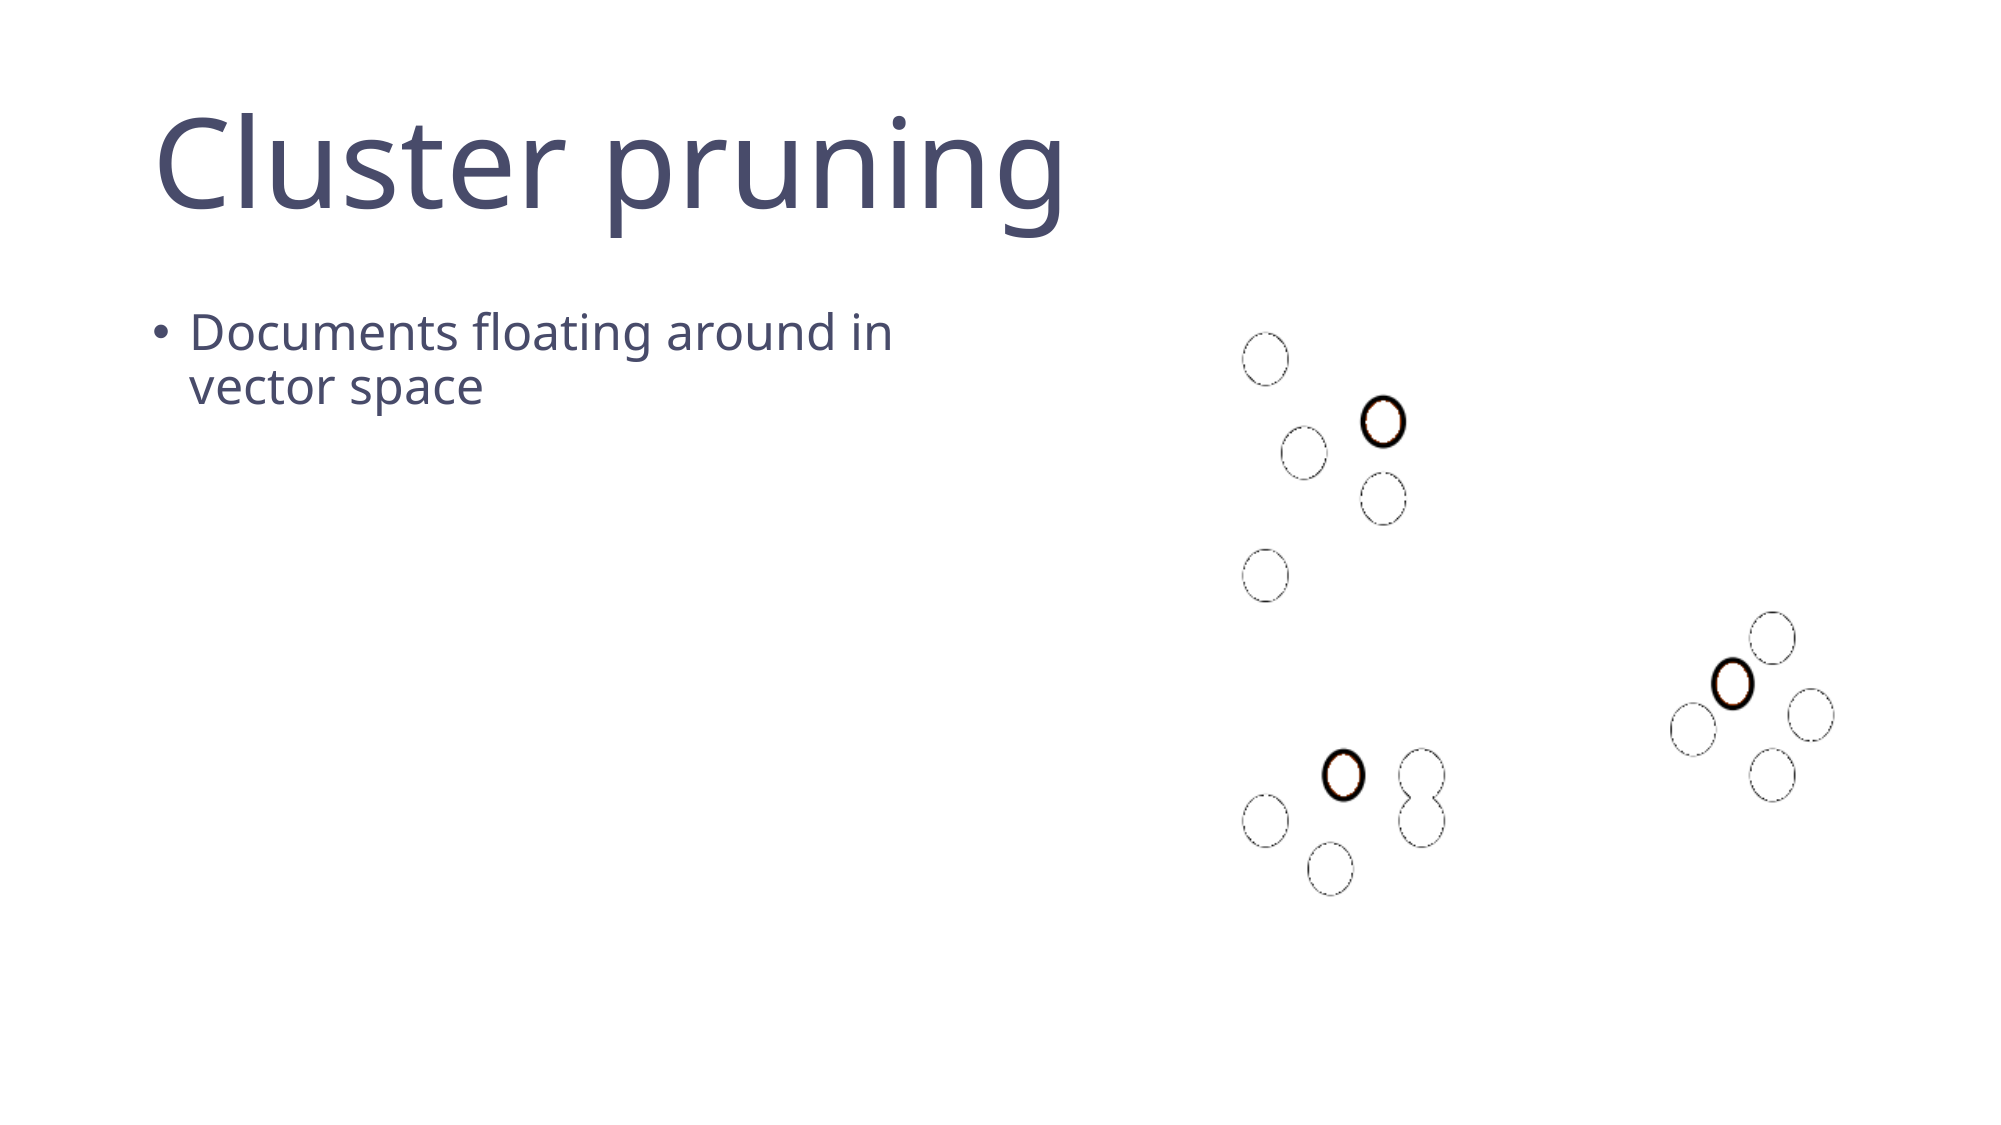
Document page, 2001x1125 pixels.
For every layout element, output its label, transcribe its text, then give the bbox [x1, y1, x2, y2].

title Cluster pruning [137, 59, 1863, 278]
list Documents floating around in vector space [137, 299, 1863, 1095]
picture [1178, 299, 1863, 942]
